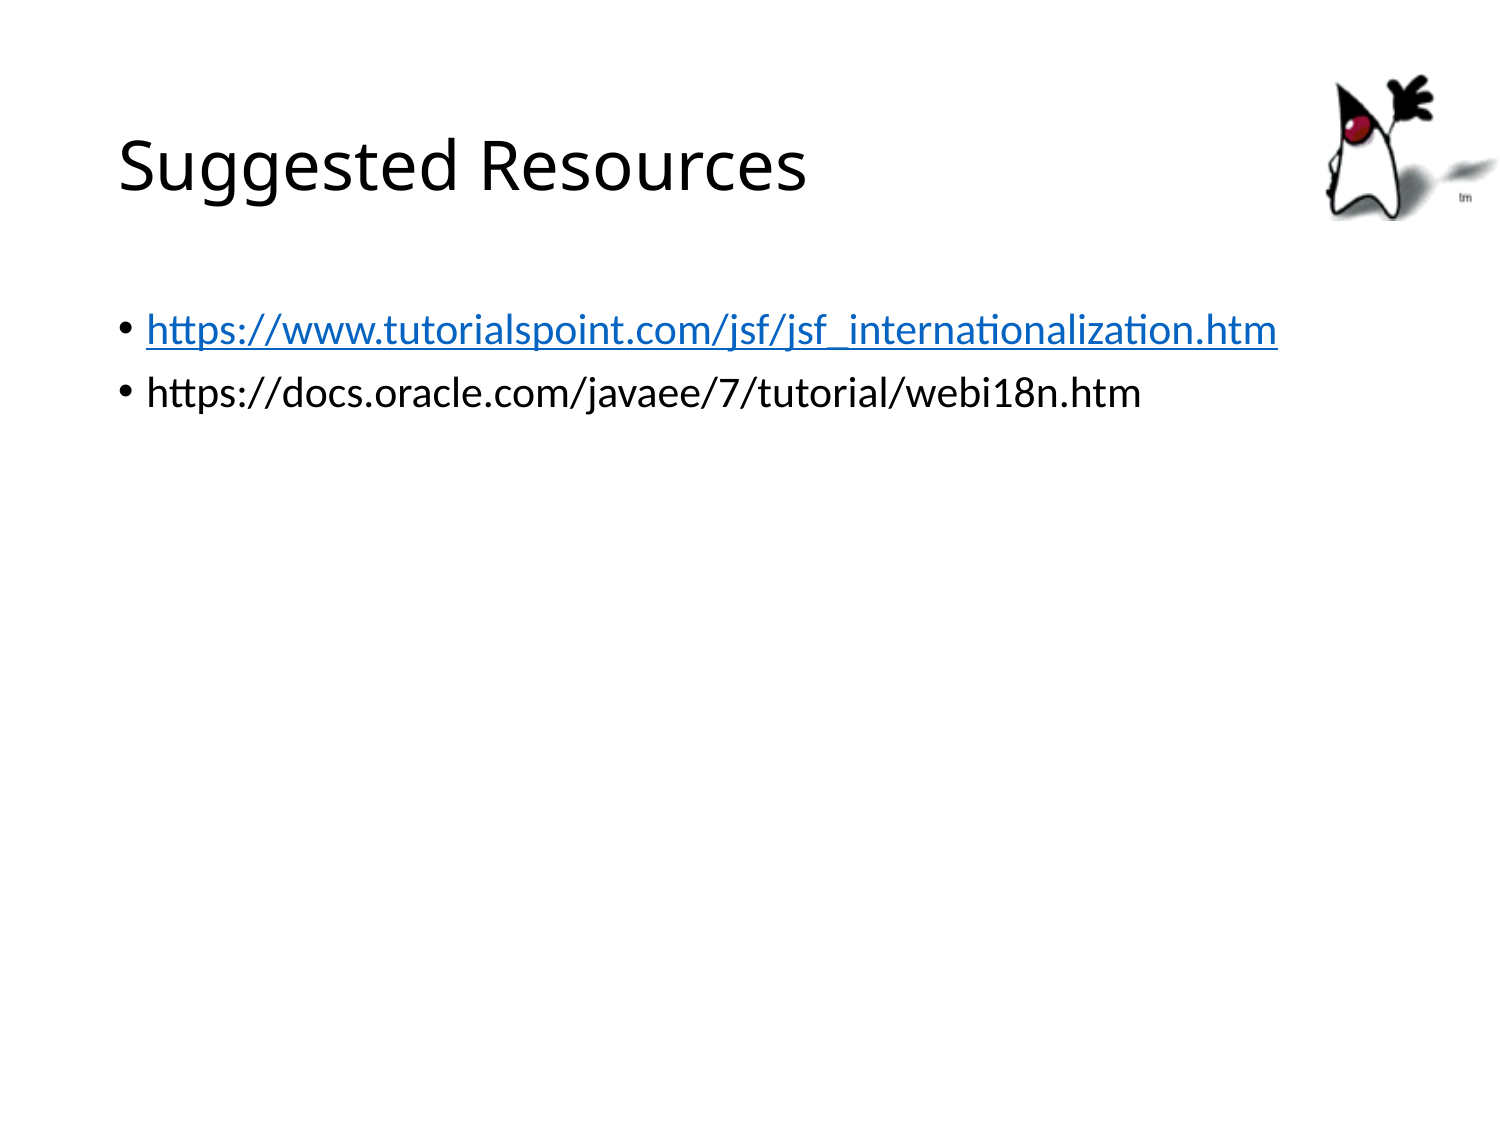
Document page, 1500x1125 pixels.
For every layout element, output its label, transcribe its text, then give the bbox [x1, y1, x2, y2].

list https://www.tutorialspoint.com/jsf/jsf_internationalization.htm https://docs.oracle.com/javaee/7/tutorial/webi18n.htm [103, 299, 1397, 1014]
title Suggested Resources [103, 59, 1397, 278]
picture [1397, 74, 1500, 221]
